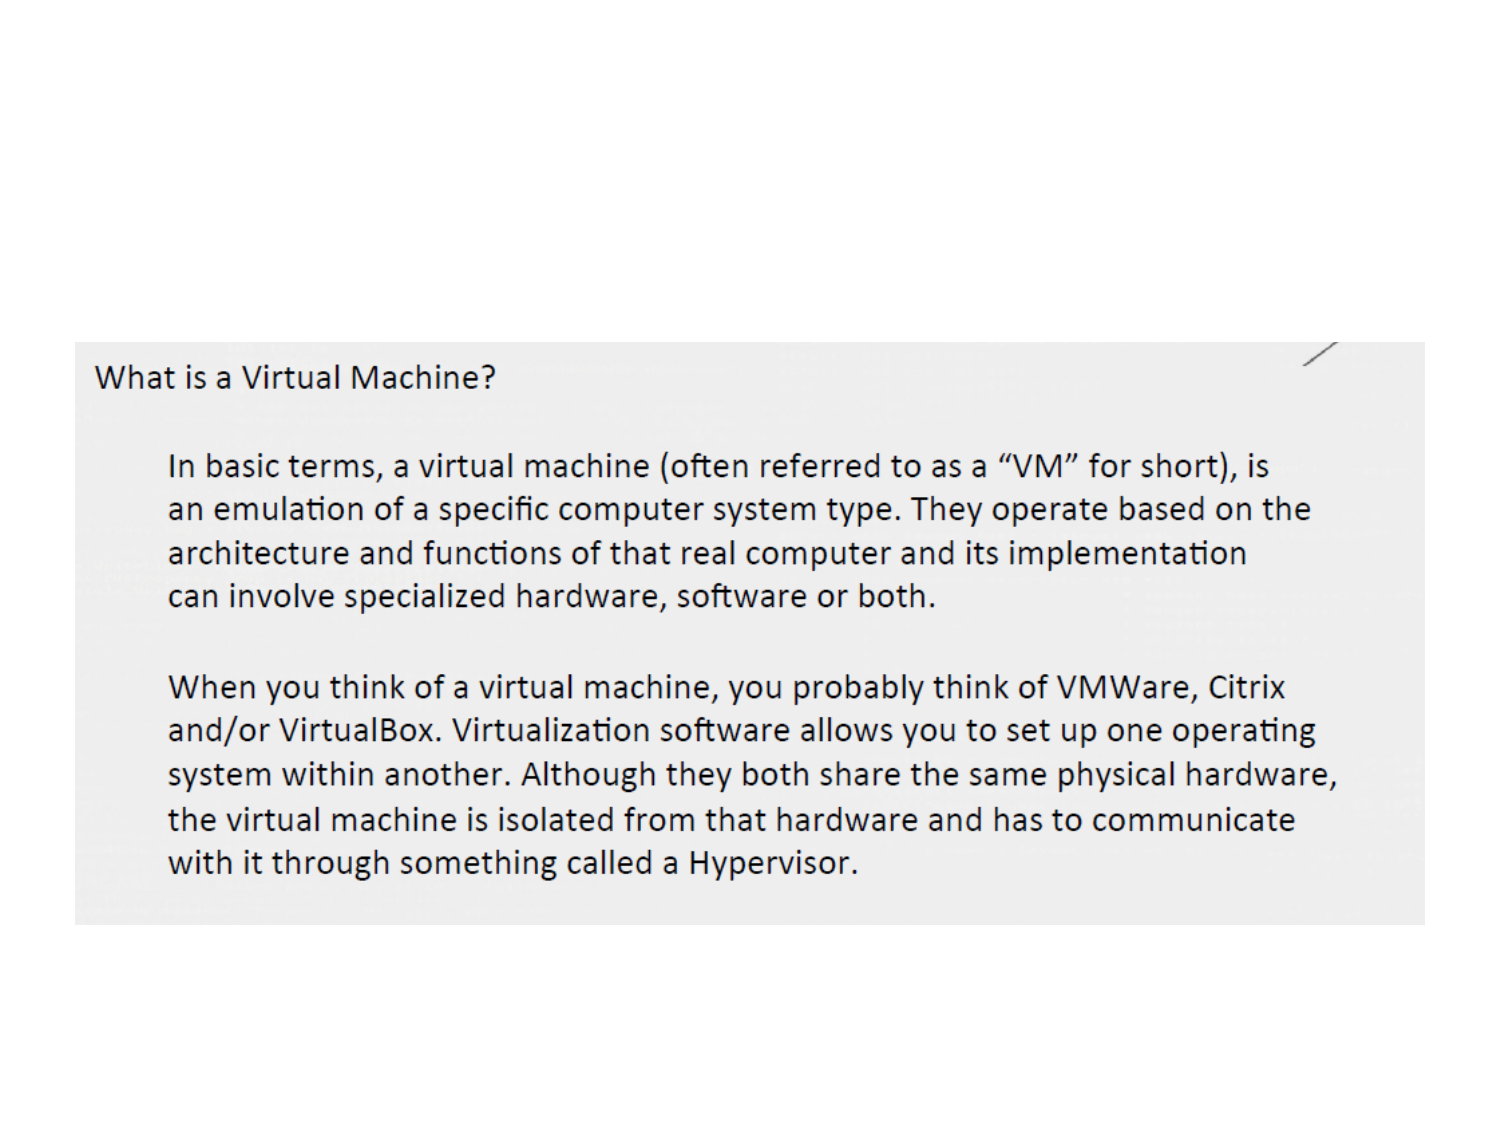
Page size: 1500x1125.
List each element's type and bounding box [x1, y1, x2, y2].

list [74, 342, 1426, 925]
